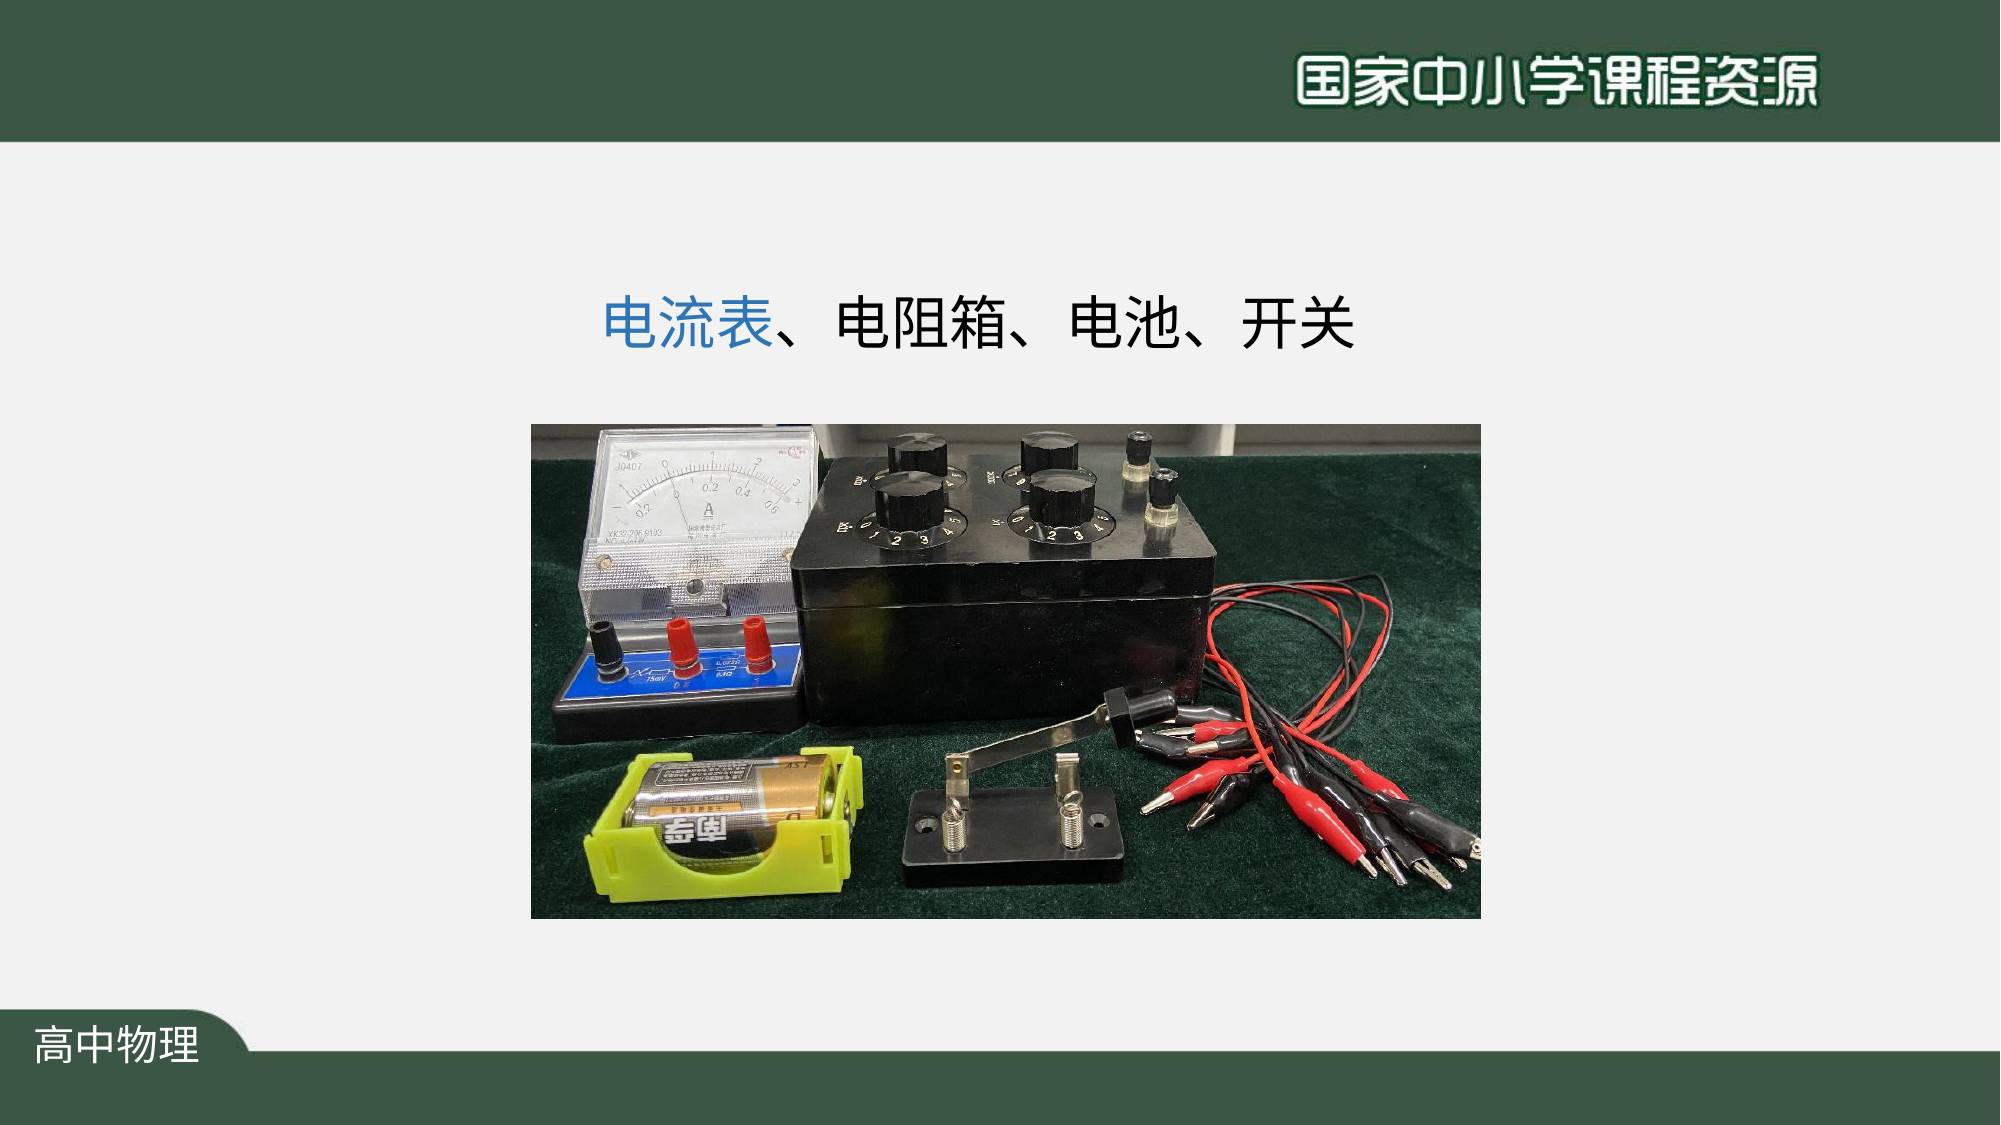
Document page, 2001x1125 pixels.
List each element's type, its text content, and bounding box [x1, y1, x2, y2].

text_box [531, 424, 1481, 919]
footer 高中物理 [31, 1013, 202, 1125]
title 电流表、电阻箱、电池、开关 [597, 284, 1361, 424]
picture [0, 0, 2000, 1125]
